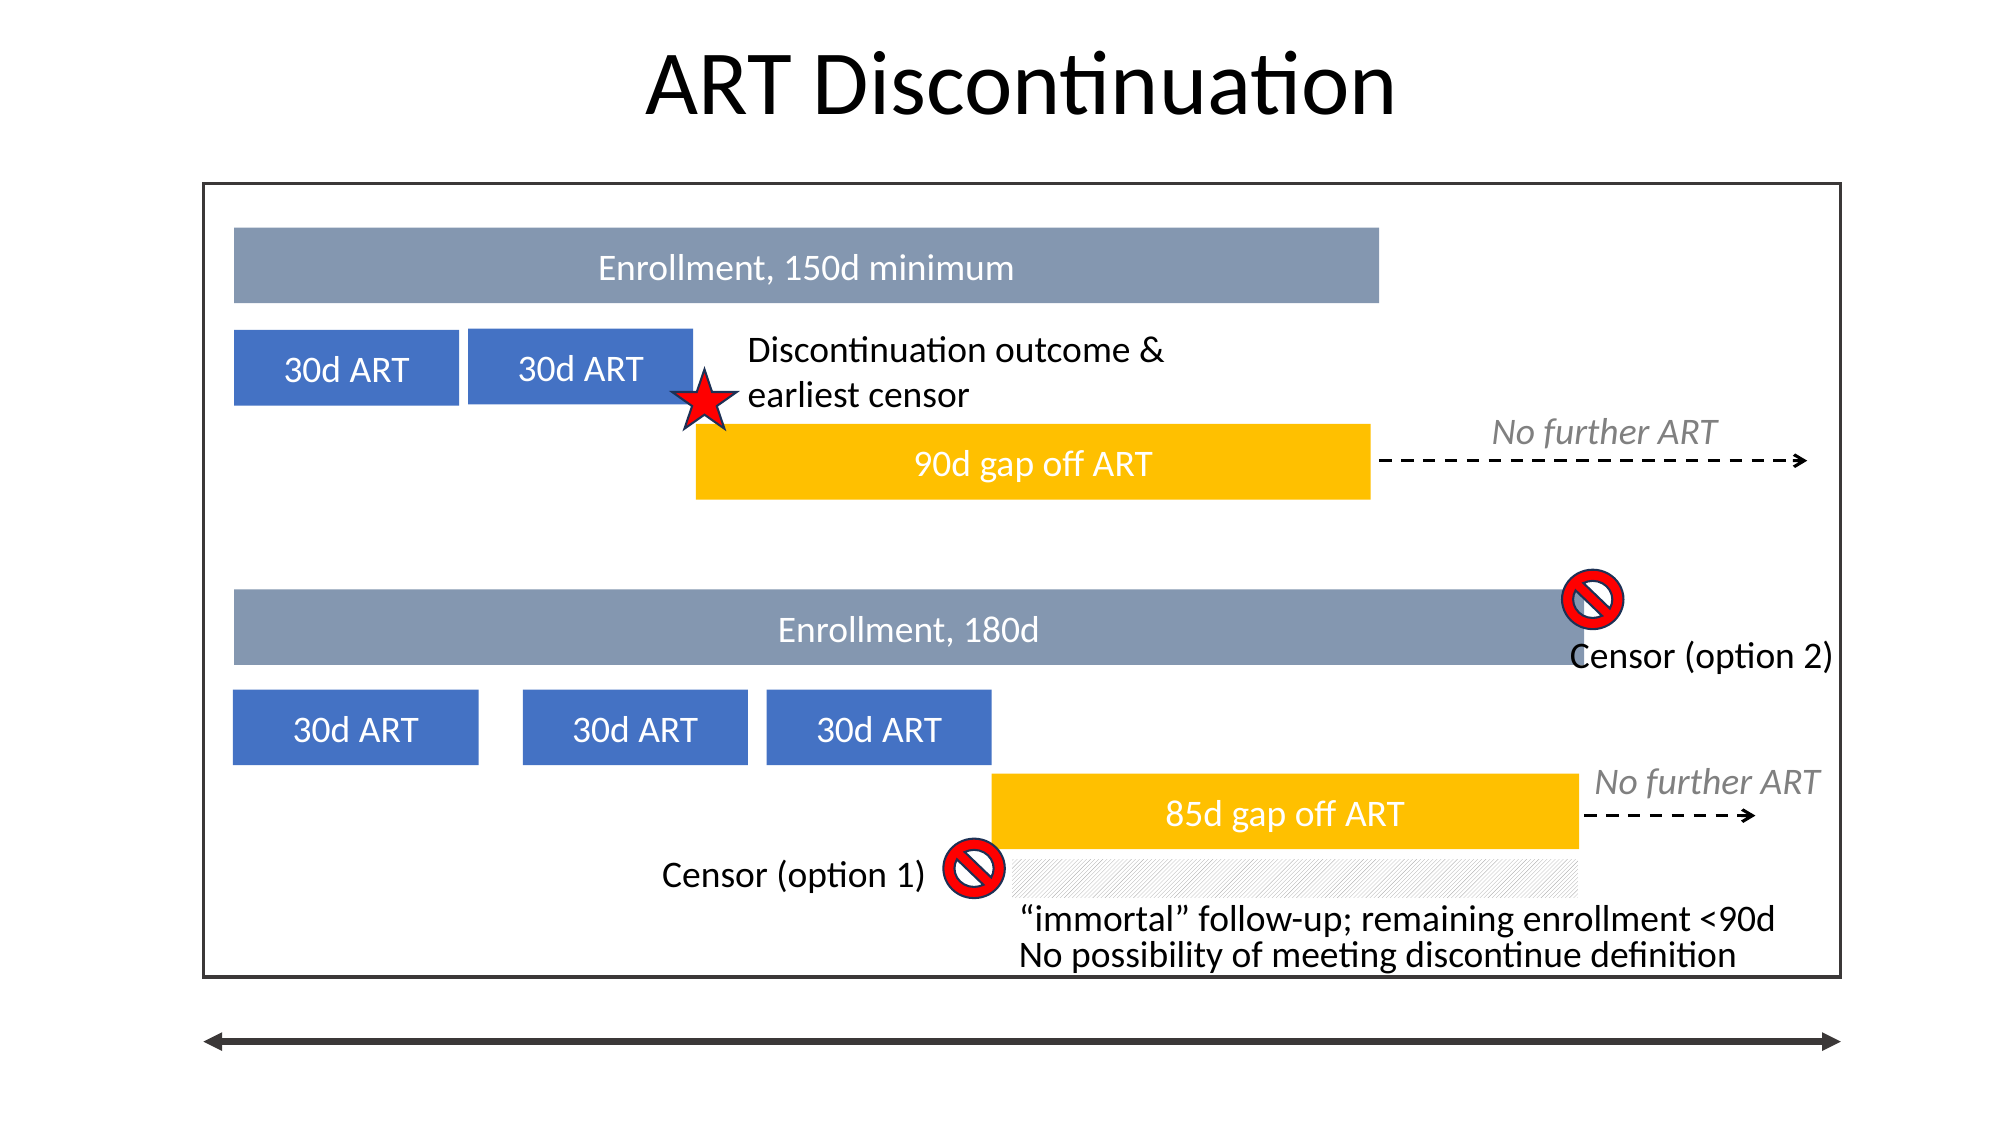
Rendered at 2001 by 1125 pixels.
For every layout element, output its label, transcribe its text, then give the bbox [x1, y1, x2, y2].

text_box 30d ART [522, 688, 749, 766]
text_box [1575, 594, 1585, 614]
text_box 30d ART [766, 688, 993, 766]
text_box 30d ART [232, 688, 480, 766]
text_box 30d ART [467, 328, 694, 405]
text_box 90d gap off ART [695, 423, 1372, 501]
text_box Censor (option 1) [647, 842, 942, 903]
text_box [668, 366, 740, 432]
text_box 30d ART [233, 329, 460, 407]
text_box Enrollment, 180d [233, 588, 1571, 666]
text_box [1560, 568, 1625, 623]
text_box [202, 182, 1842, 978]
text_box “immortal” follow-up; remaining enrollment <90d No possibility of meeting discontinue definition [1003, 895, 1792, 982]
text_box No further ART [1476, 399, 1733, 460]
text_box Censor (option 2) [1555, 623, 1850, 684]
text_box ART Discontinuation [203, 15, 1841, 141]
text_box 85d gap off ART [991, 773, 1580, 850]
text_box Enrollment, 150d minimum [233, 227, 1380, 304]
text_box No further ART [1579, 749, 1836, 810]
text_box Discontinuation outcome & earliest censor [732, 317, 1211, 423]
text_box [942, 837, 1006, 900]
text_box [1010, 857, 1580, 895]
